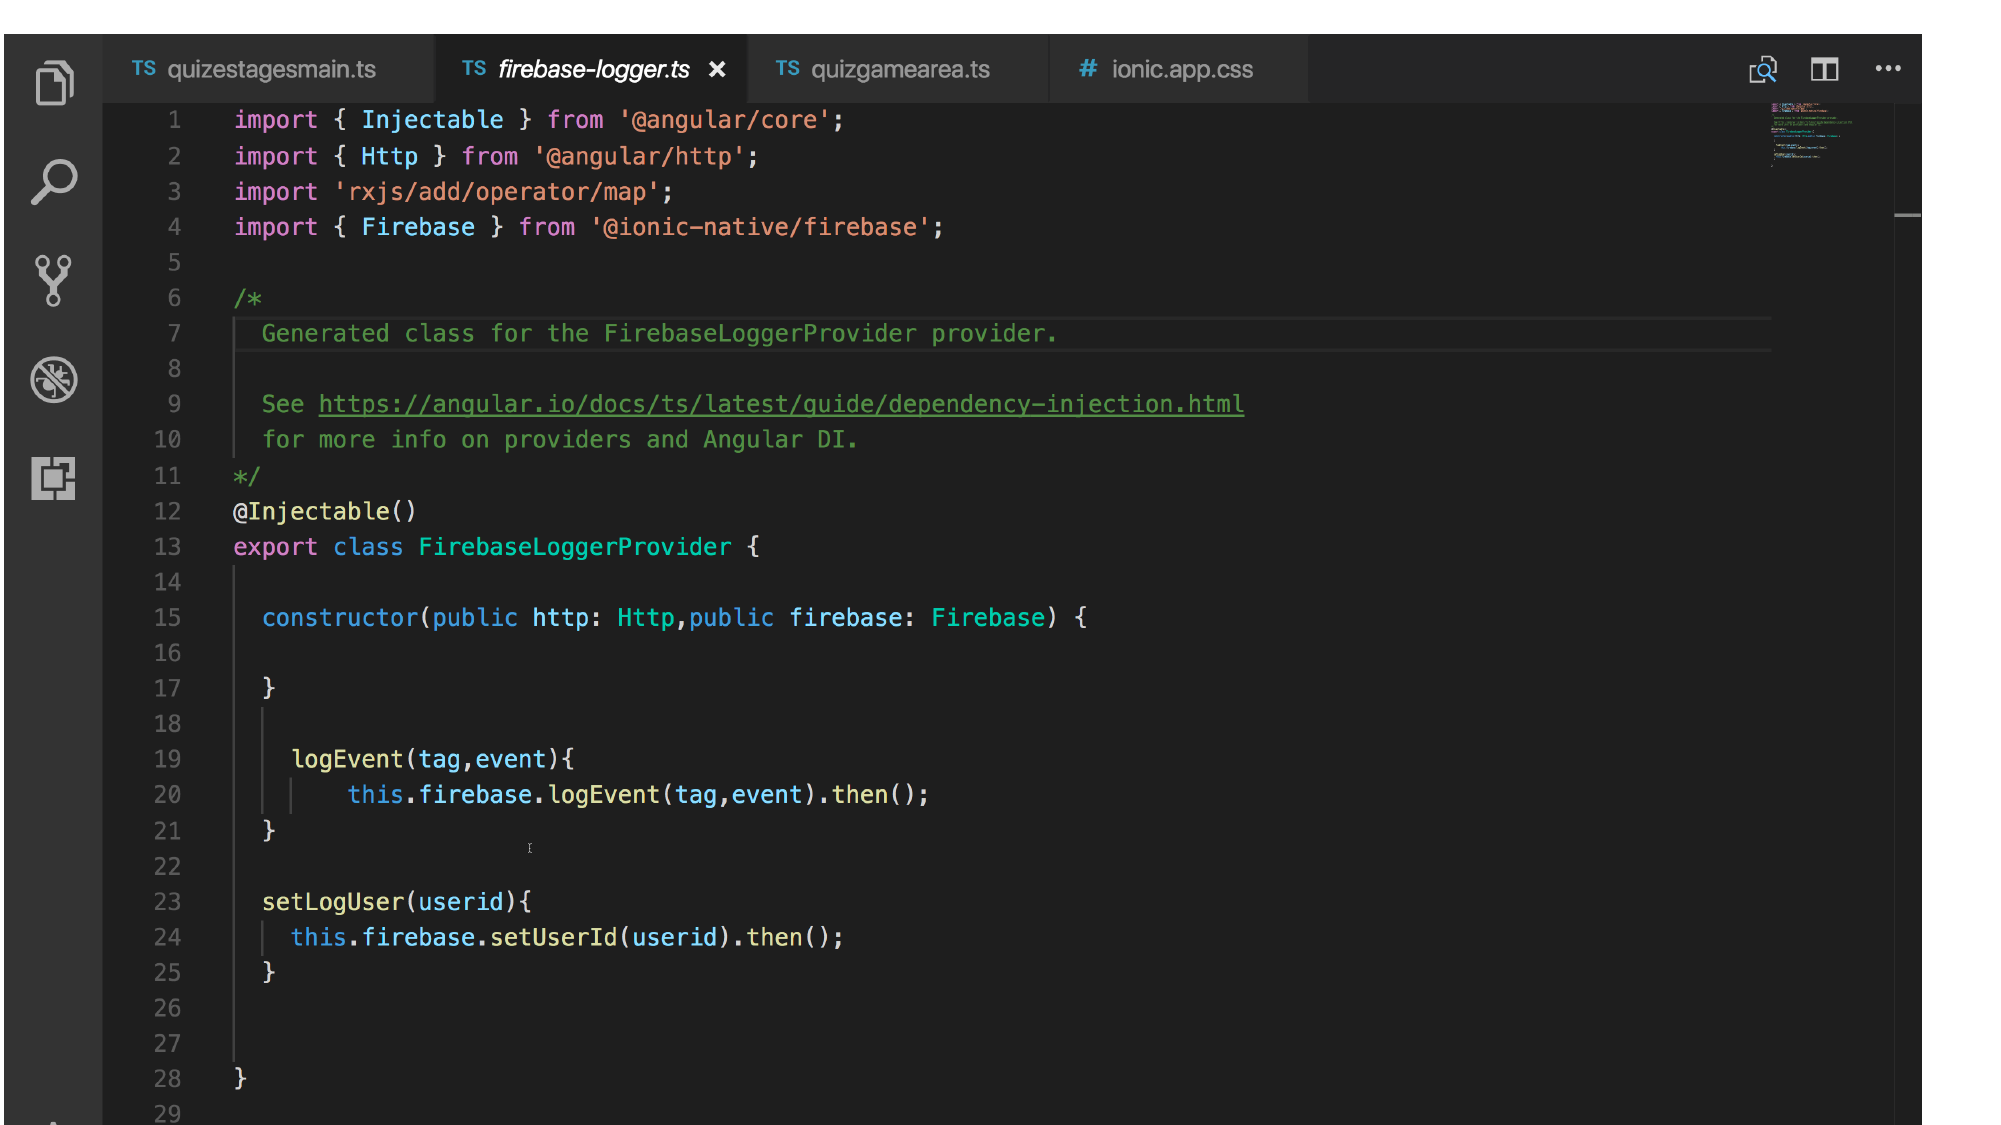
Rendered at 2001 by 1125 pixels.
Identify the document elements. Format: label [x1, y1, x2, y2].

list [4, 34, 1922, 1125]
